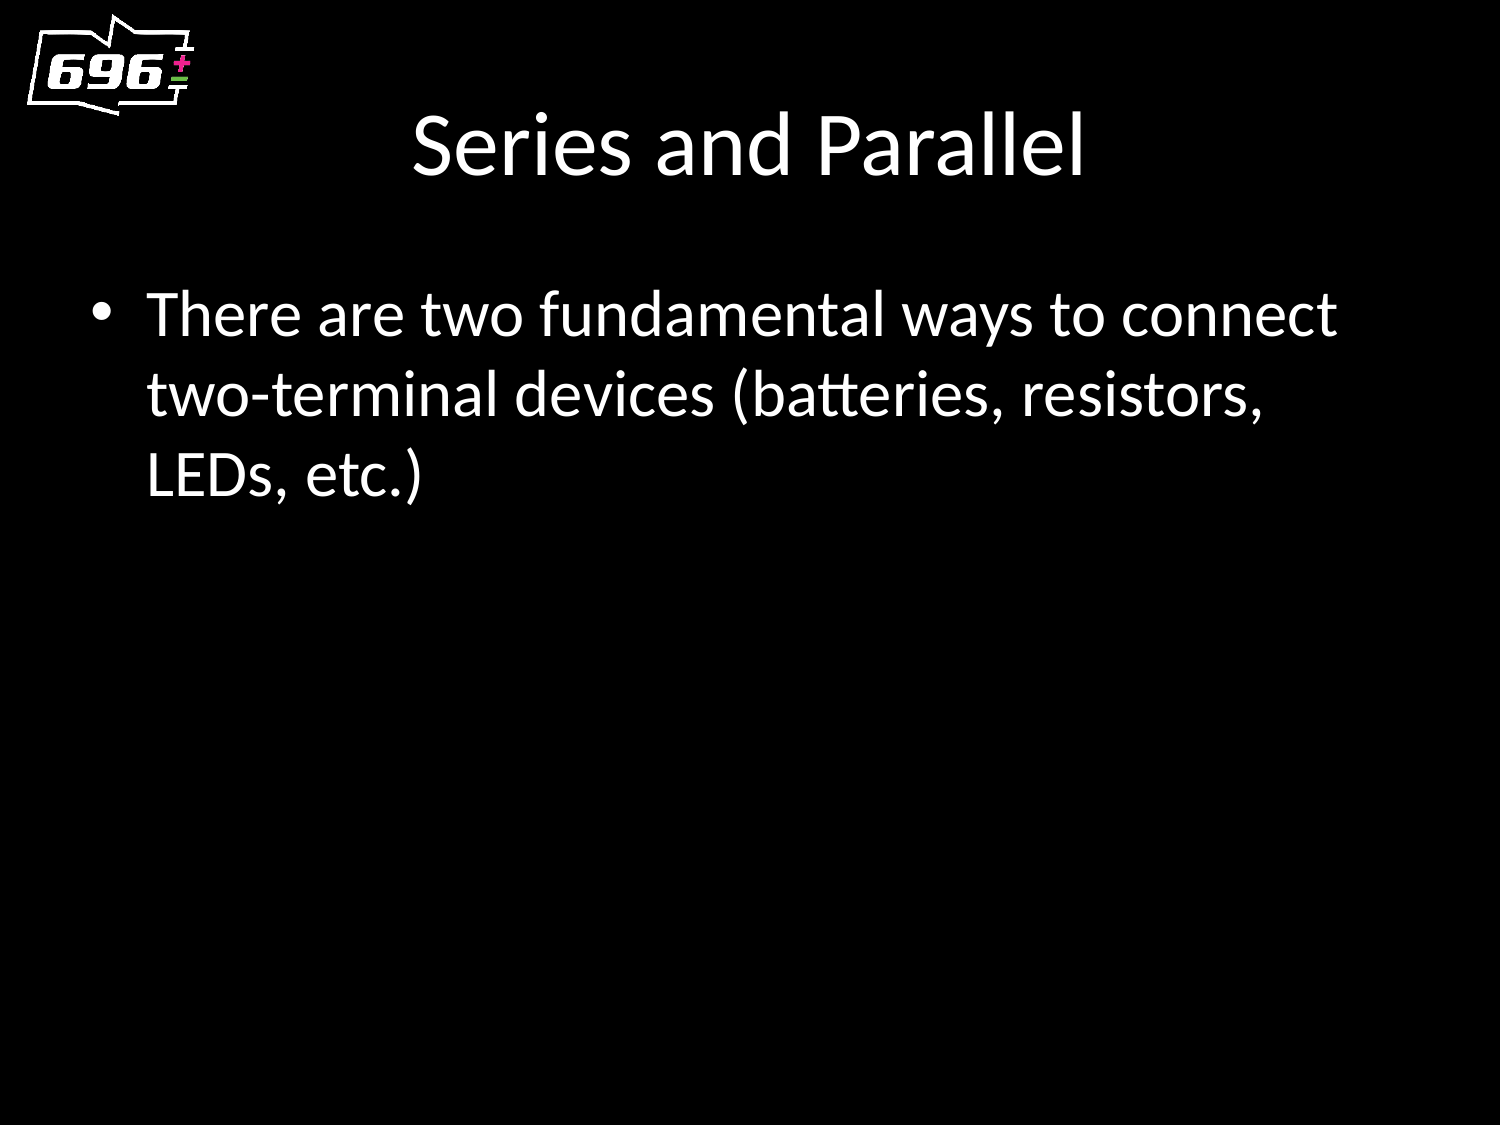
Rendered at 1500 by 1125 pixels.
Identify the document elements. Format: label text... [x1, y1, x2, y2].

list There are two fundamental ways to connect two-terminal devices (batteries, resistors, LEDs, etc.) [75, 262, 1425, 1089]
picture [0, 5, 225, 132]
title Series and Parallel [75, 45, 1425, 233]
